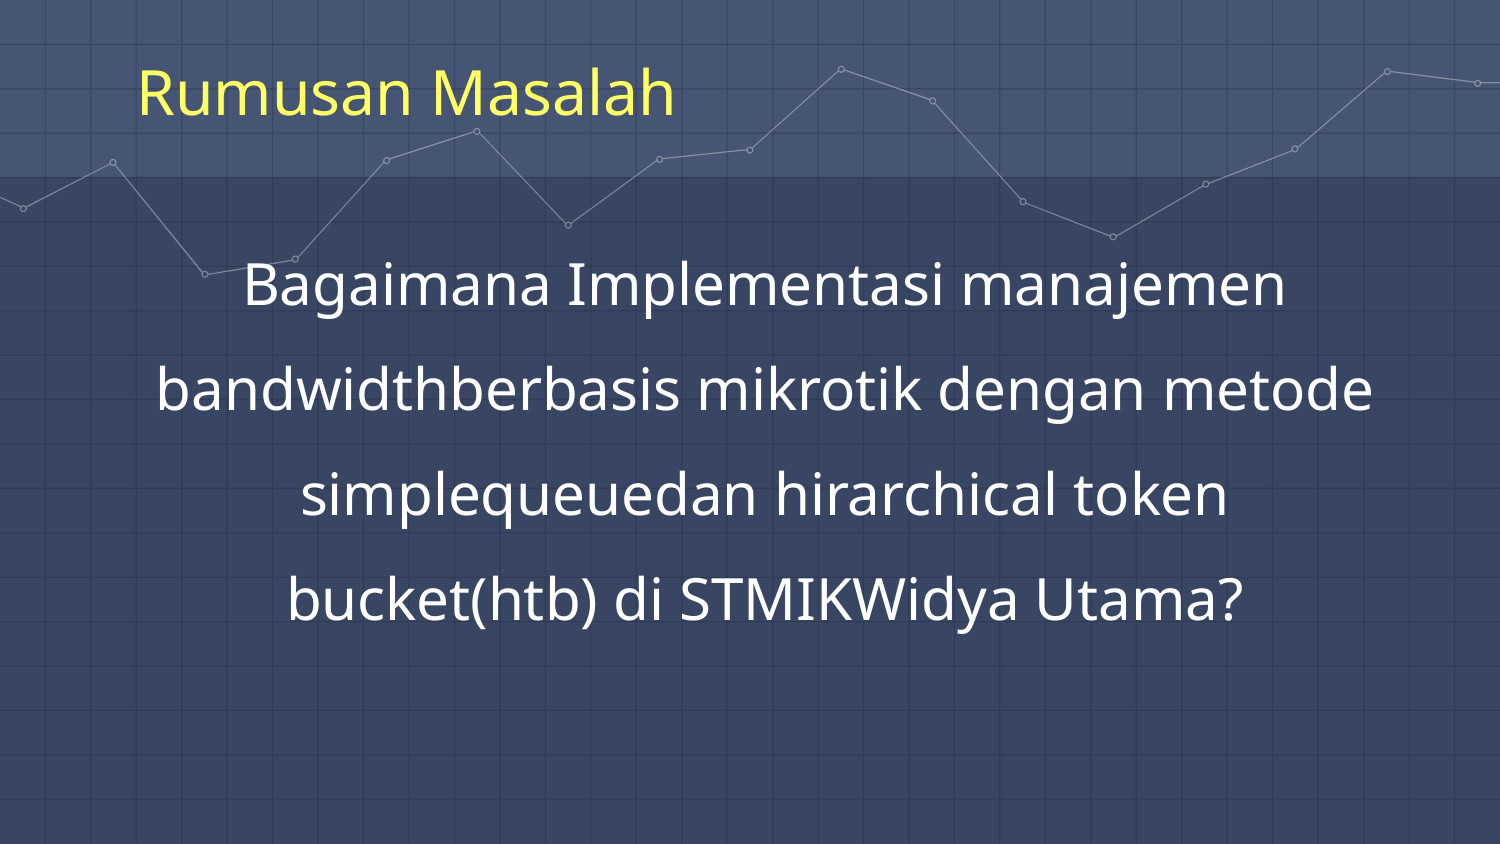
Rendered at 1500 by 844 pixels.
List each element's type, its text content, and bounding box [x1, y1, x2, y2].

text_box Rumusan Masalah [121, 2, 1383, 144]
list Bagaimana Implementasi manajemen bandwidthberbasis mikrotik dengan metode simplequeuedan hirarchical token bucket(htb) di STMIKWidya Utama? [121, 197, 1409, 696]
